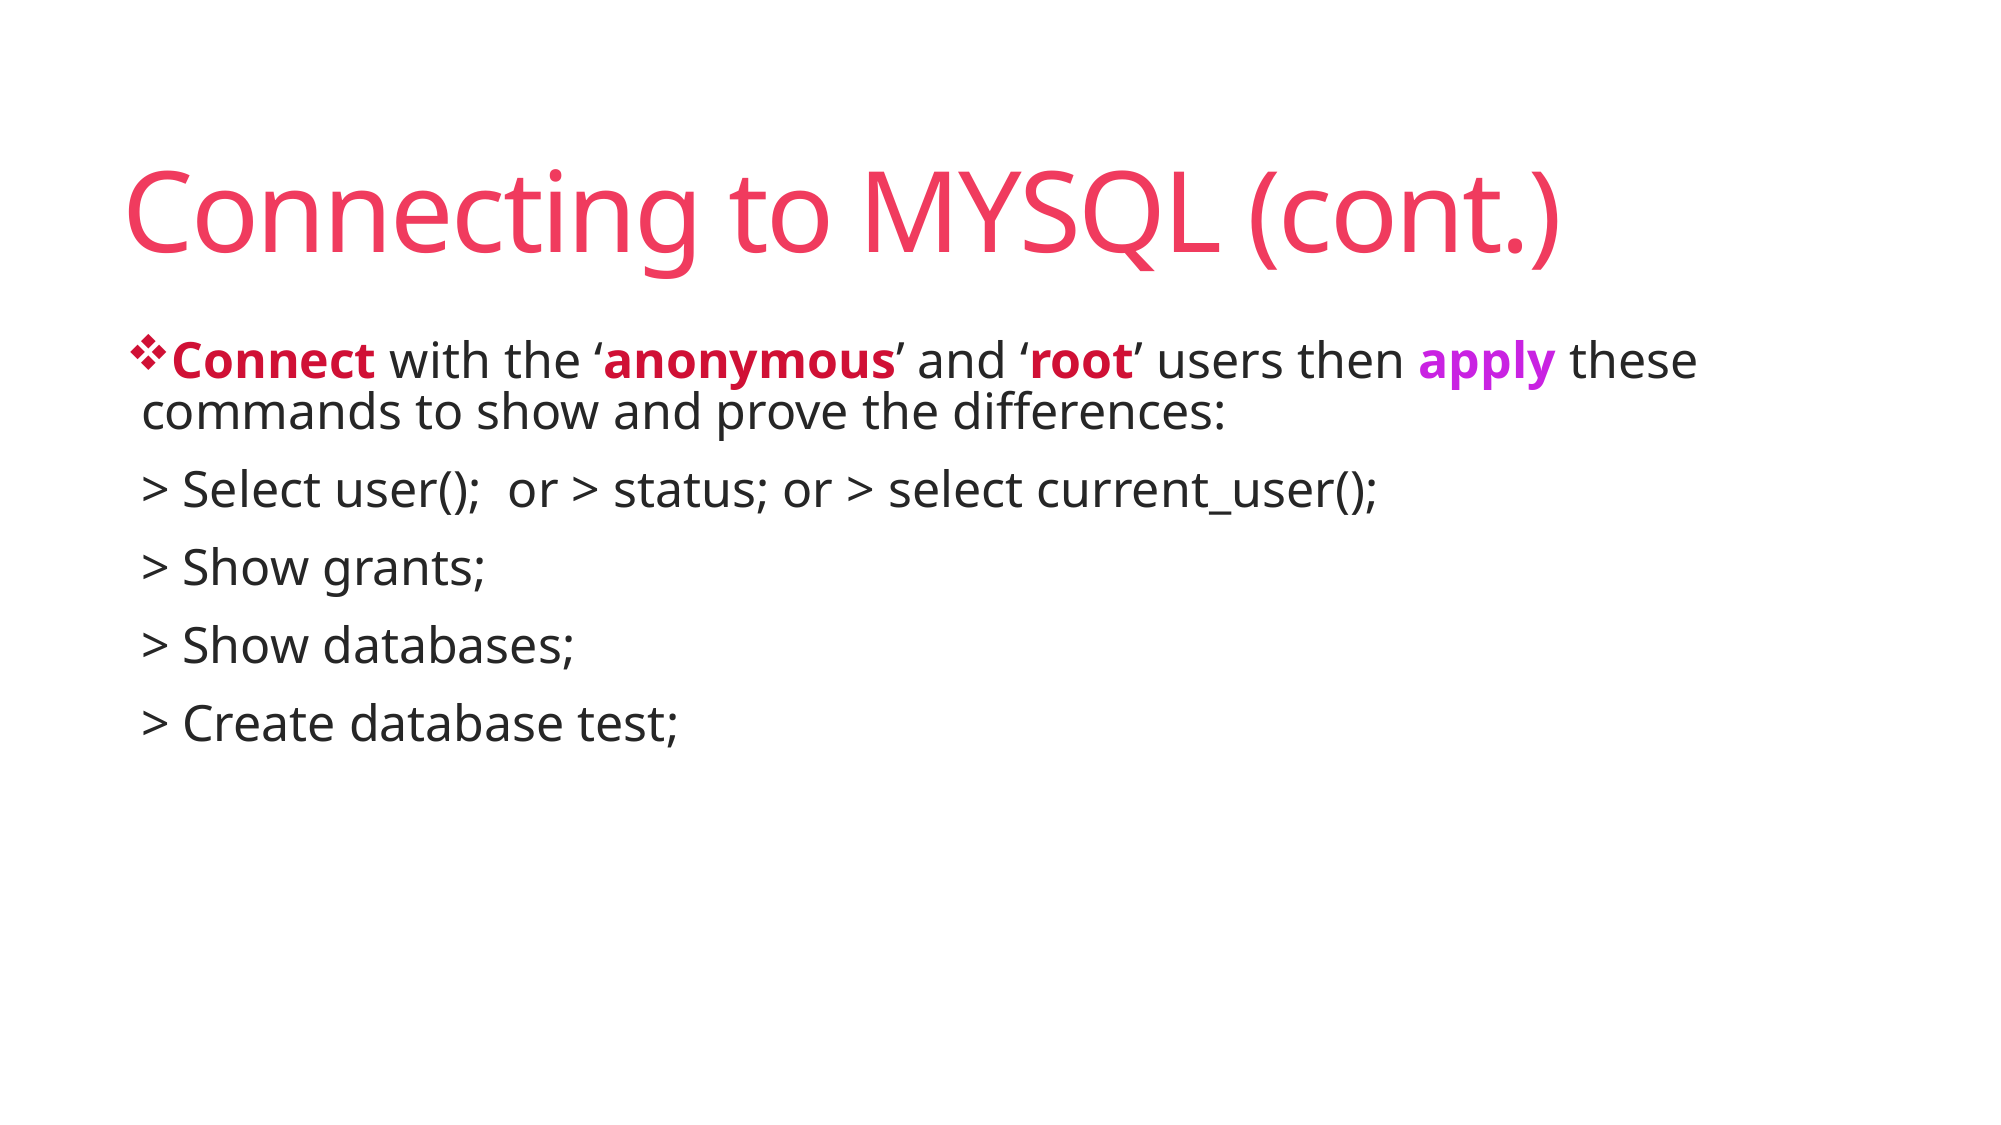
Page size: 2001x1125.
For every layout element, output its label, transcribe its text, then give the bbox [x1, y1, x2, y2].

title Connecting to MYSQL (cont.) [107, 81, 1875, 354]
list Connect with the ‘anonymous’ and ‘root’ users then apply these commands to show and prove the differences: > Select user(); or > status; or > select current_user(); > Show grants; > Show databases; > Create database test; [111, 329, 1876, 948]
